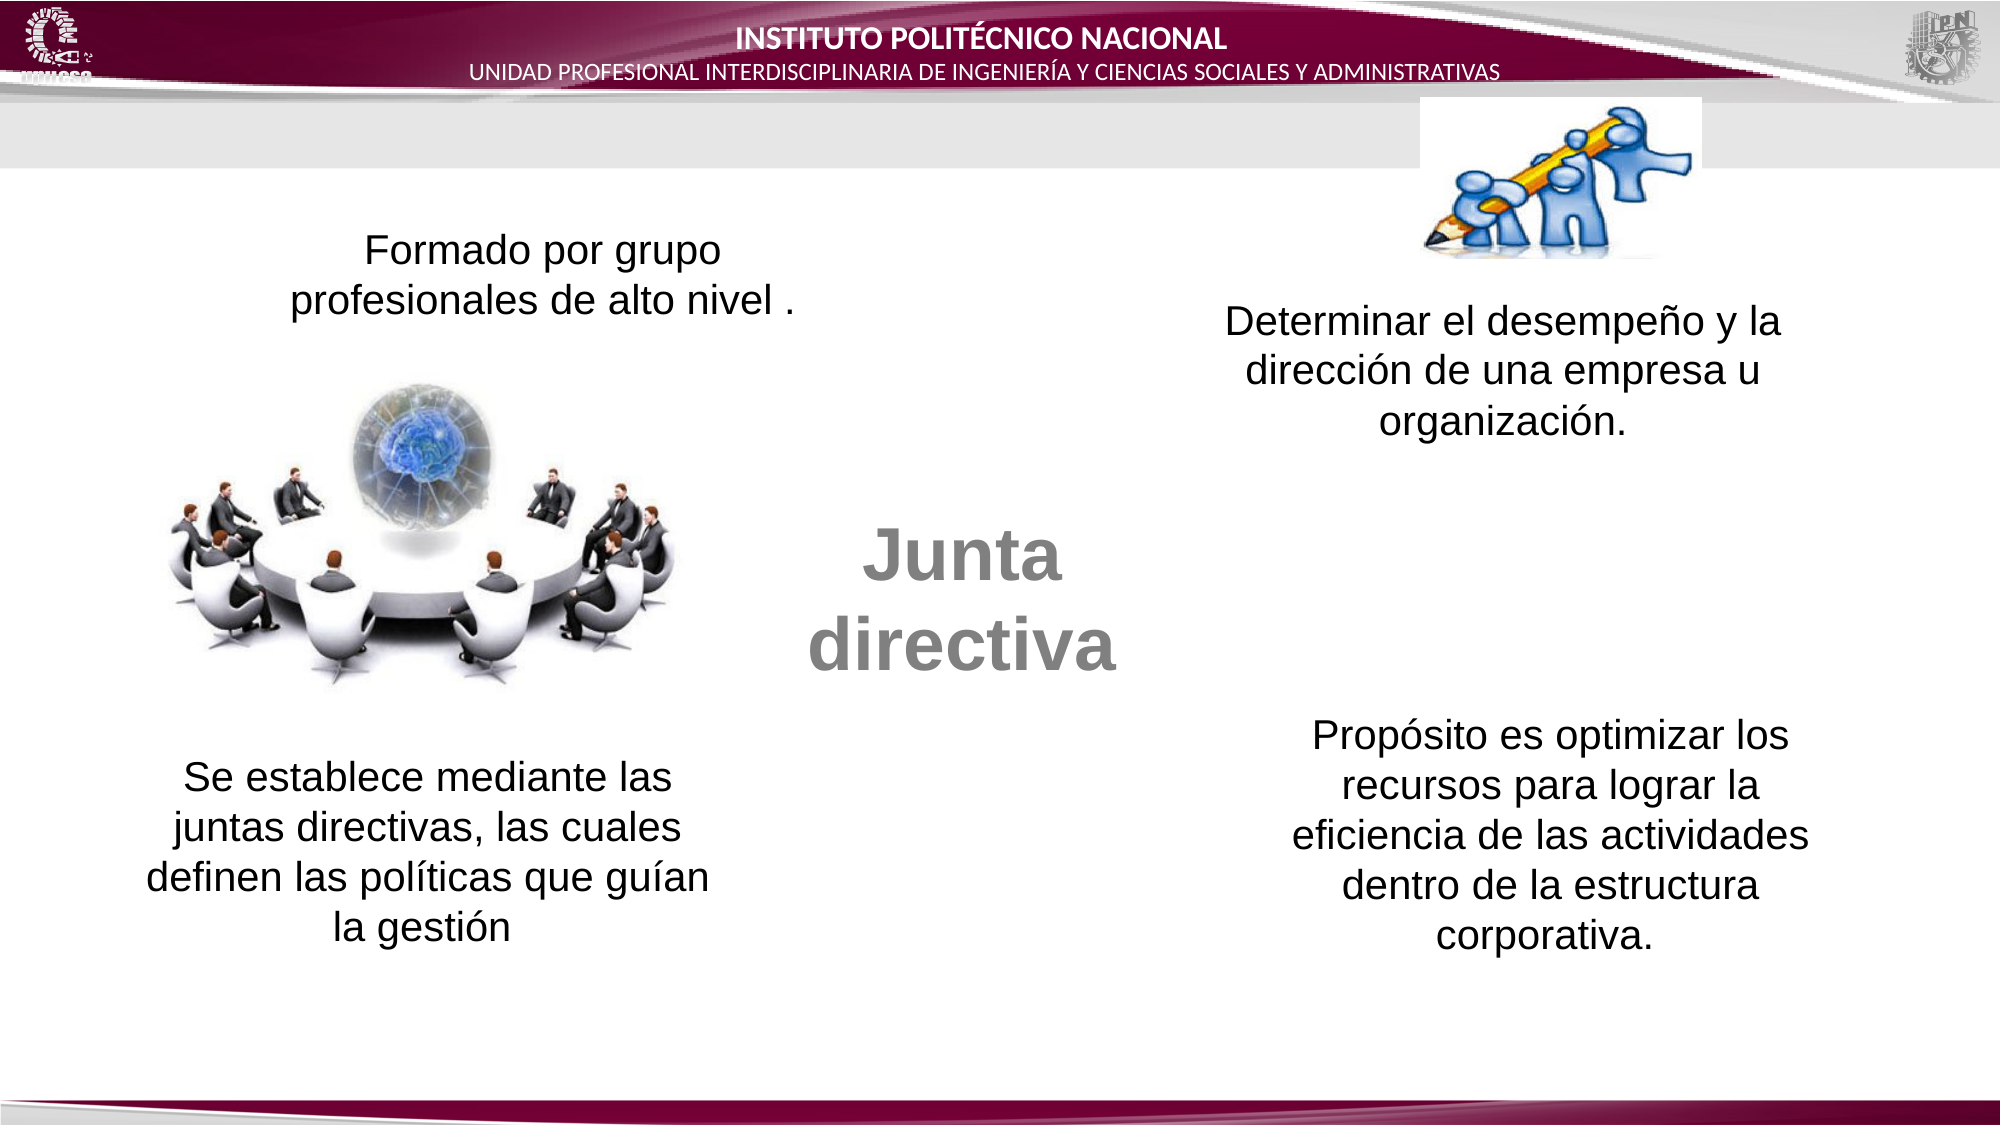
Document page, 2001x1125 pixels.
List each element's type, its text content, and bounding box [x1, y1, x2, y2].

text_box Determinar el desempeño y la dirección de una empresa u organización. [1206, 285, 1800, 422]
text_box Propósito es optimizar los recursos para lograr la eficiencia de las actividades dentro de la estructura corporativa. [1249, 700, 1853, 844]
picture [0, 1, 2000, 259]
picture [158, 372, 686, 701]
picture [0, 1099, 2000, 1125]
text_box Junta directiva [686, 497, 1239, 591]
text_box [0, 103, 1420, 169]
text_box Formado por grupo profesionales de alto nivel . [237, 215, 849, 348]
text_box [1703, 103, 2000, 169]
text_box Se establece mediante las juntas directivas, las cuales definen las políticas que guían la gestión [120, 742, 736, 887]
